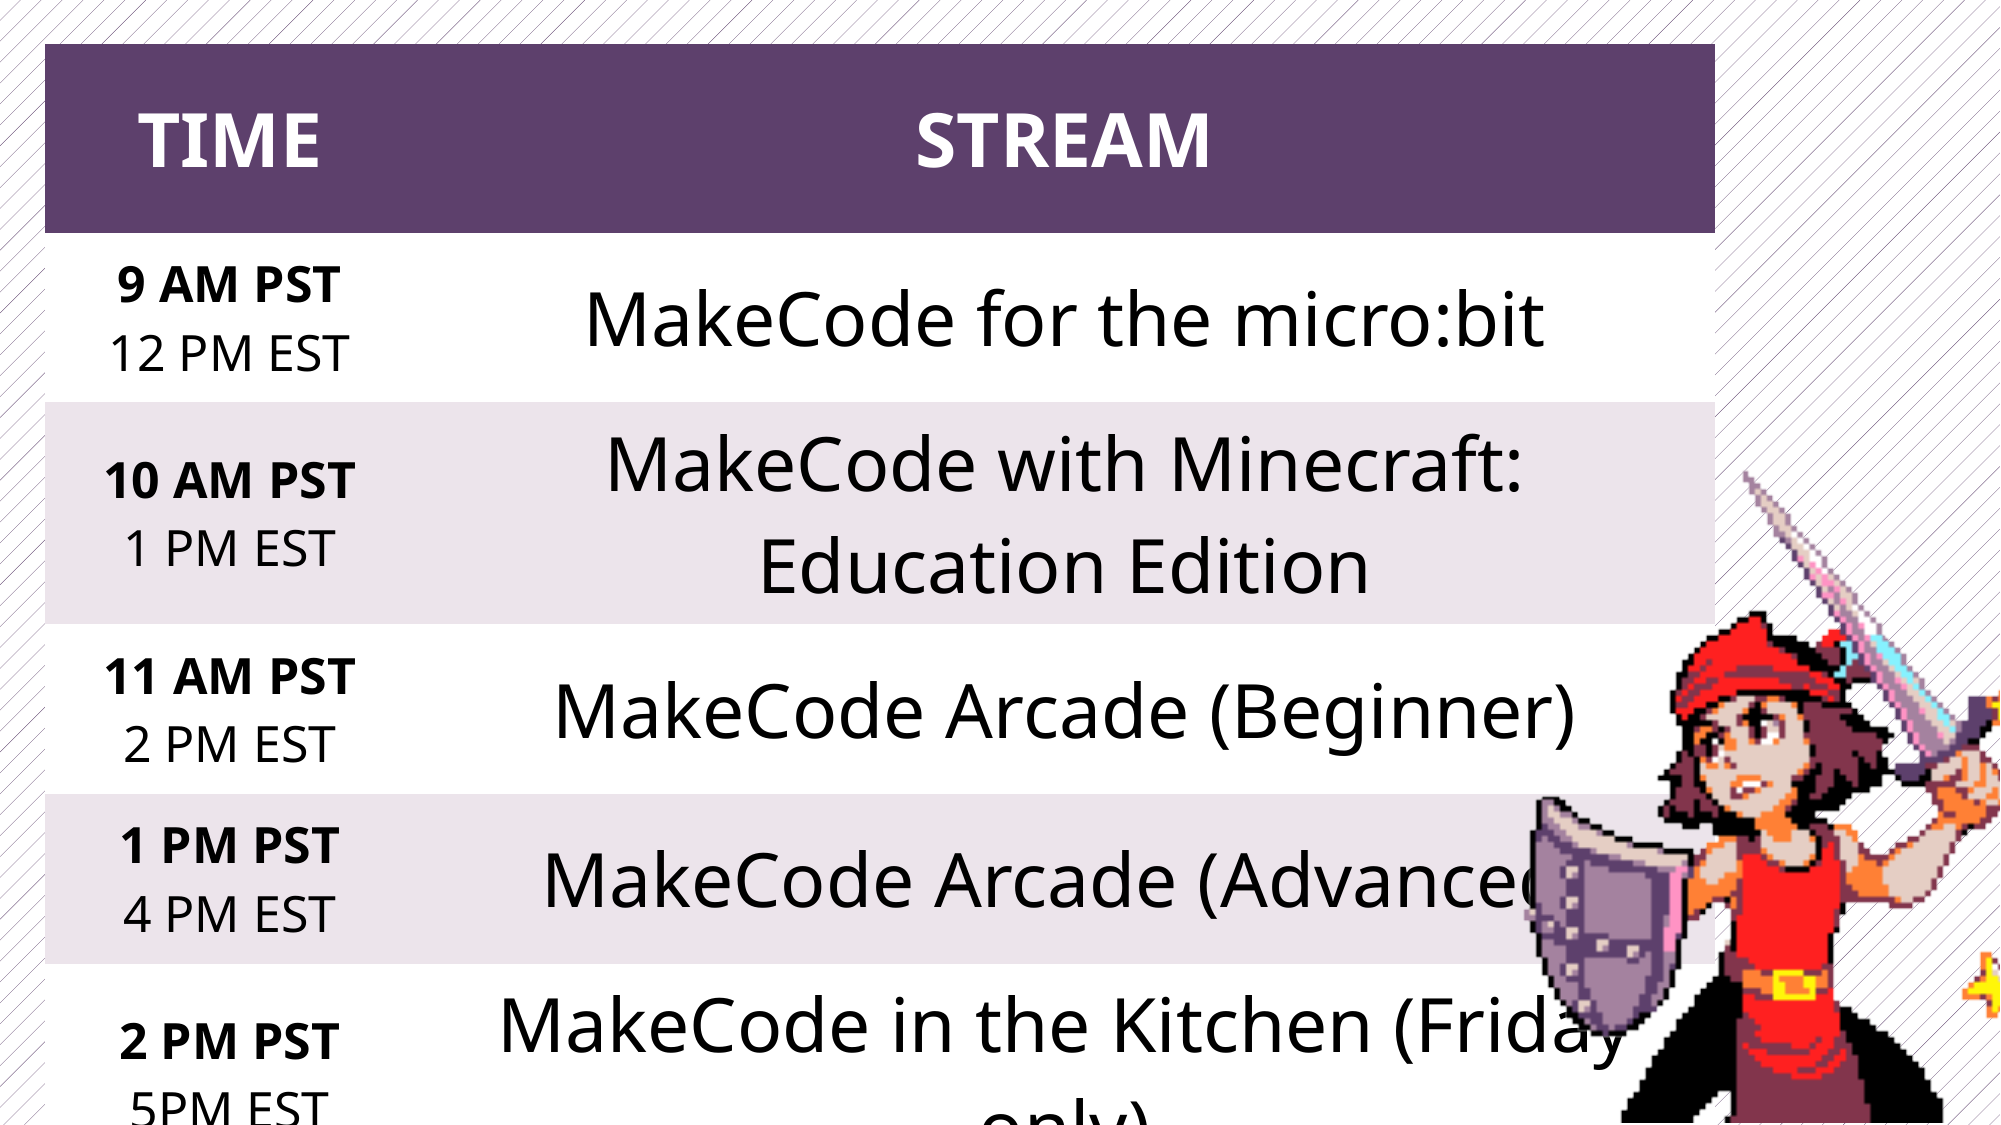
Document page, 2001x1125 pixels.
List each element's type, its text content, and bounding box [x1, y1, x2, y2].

table_cell 11 AM PST 2 PM EST [45, 624, 415, 794]
table_cell MakeCode for the micro:bit [415, 233, 1715, 402]
table_cell MakeCode with Minecraft: Education Edition [415, 402, 1715, 624]
table_cell 1 PM PST 4 PM EST [45, 794, 415, 964]
table_cell MakeCode Arcade (Advanced) [415, 794, 1421, 964]
table_cell 2 PM PST 5PM EST [45, 964, 415, 1125]
table_cell 10 AM PST 1 PM EST [45, 402, 415, 624]
table_cell MakeCode in the Kitchen (Friday only) [415, 964, 1715, 1125]
table_cell 9 AM PST 12 PM EST [45, 233, 415, 402]
picture [1421, 429, 2000, 1123]
table_header STREAM [415, 44, 1715, 233]
table_cell MakeCode Arcade (Beginner) [415, 624, 1421, 794]
table_header TIME [45, 44, 415, 233]
